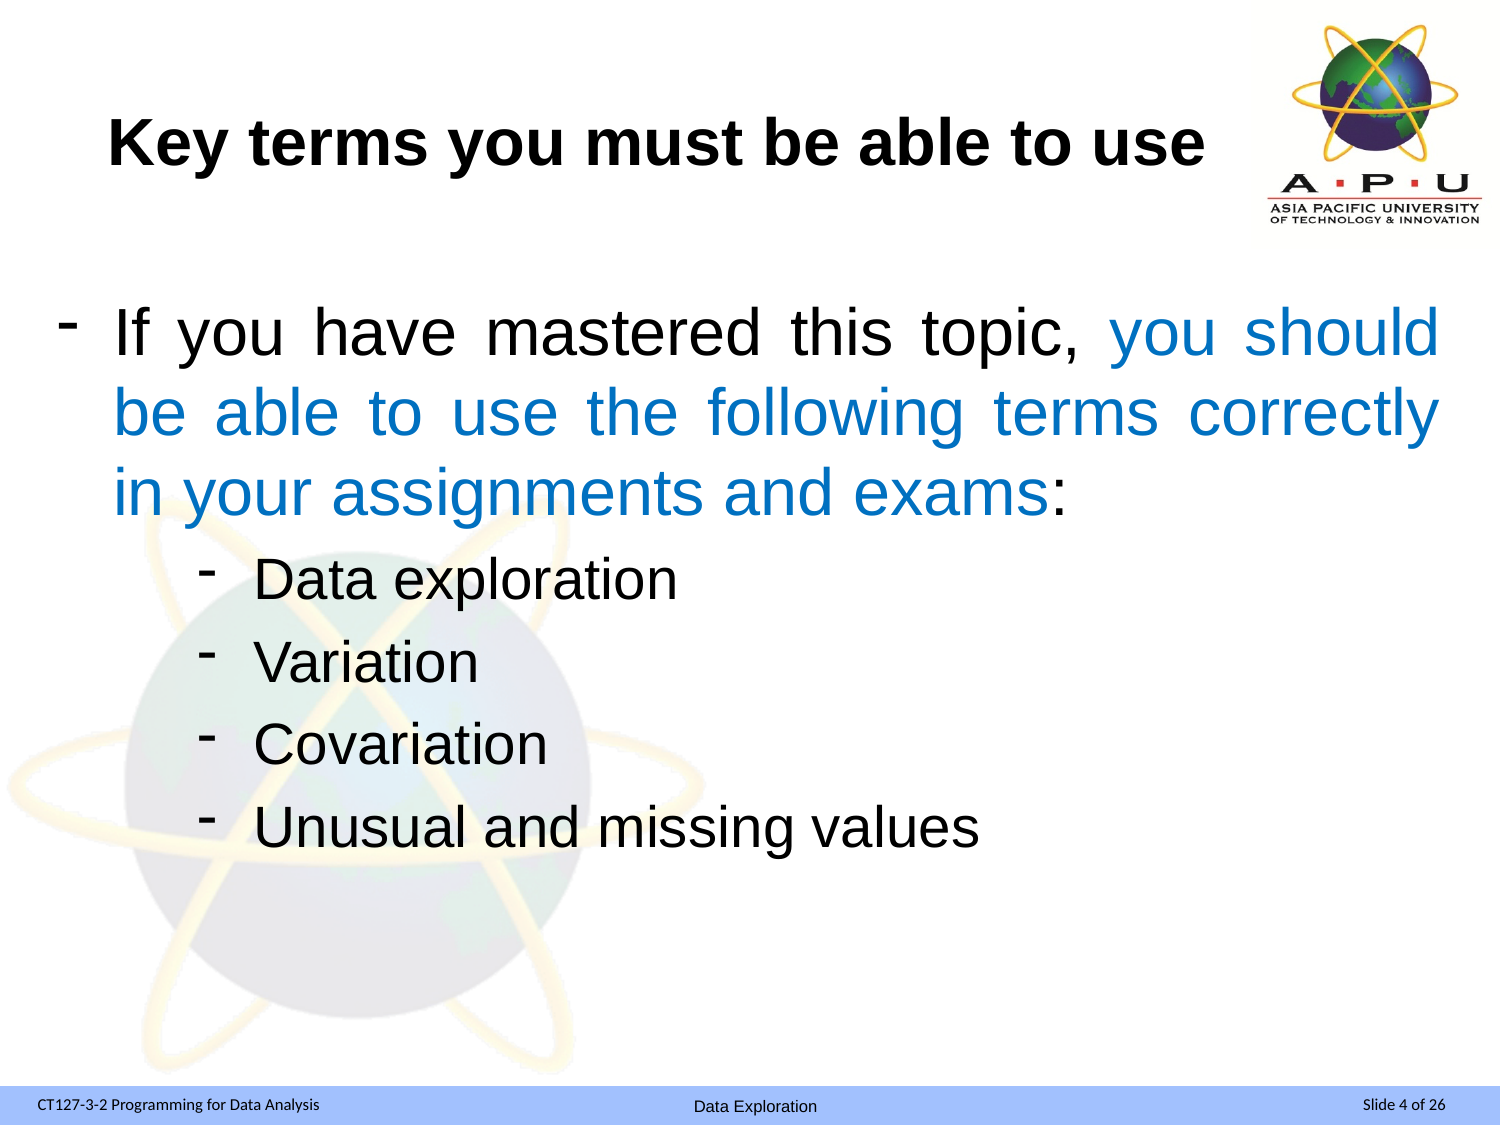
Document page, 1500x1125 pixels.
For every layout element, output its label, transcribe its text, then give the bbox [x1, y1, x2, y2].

list If you have mastered this topic, you should be able to use the following terms correctly in your assignments and exams: Data exploration Variation Covariation Unusual and missing values [41, 208, 1457, 902]
title Key terms you must be able to use [79, 45, 1235, 208]
picture [1251, 0, 1500, 249]
